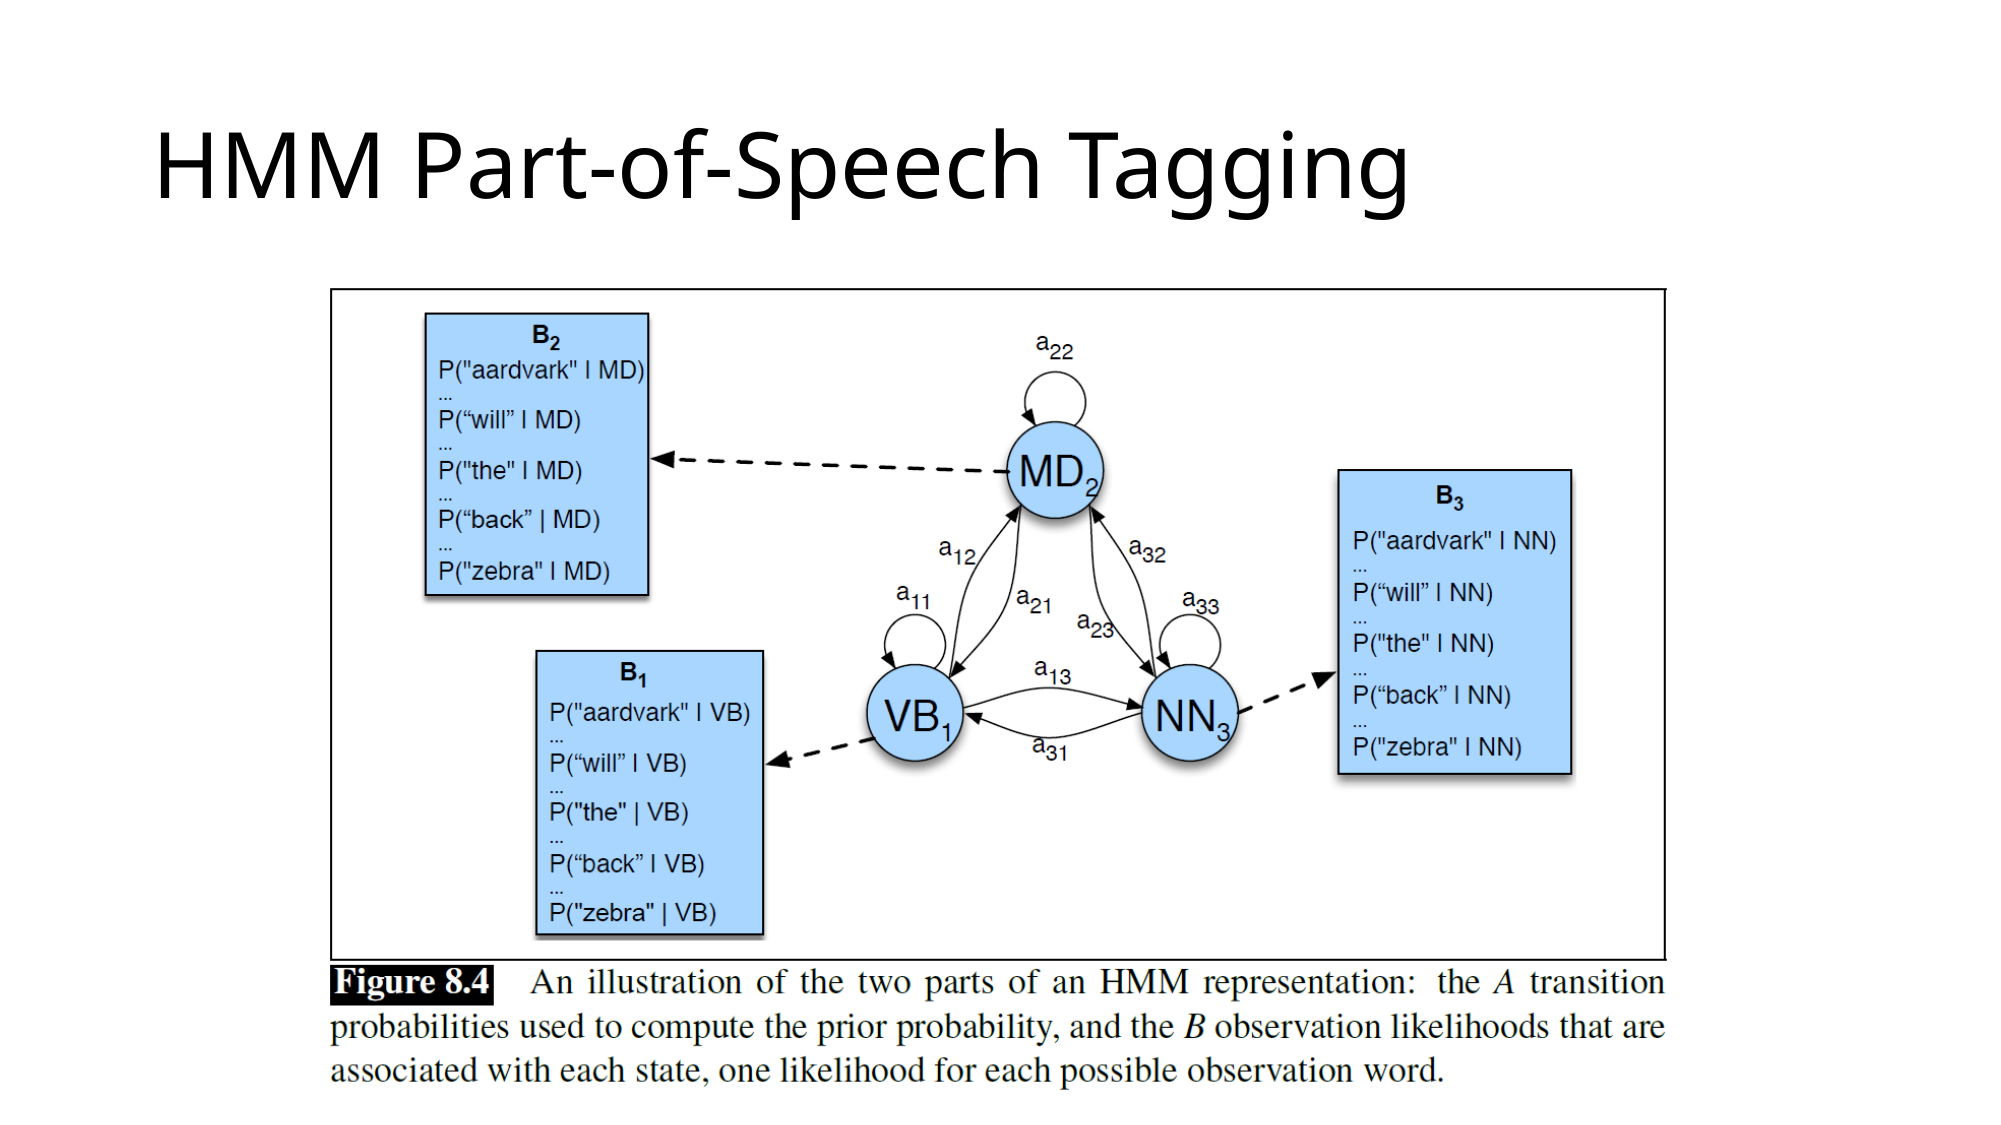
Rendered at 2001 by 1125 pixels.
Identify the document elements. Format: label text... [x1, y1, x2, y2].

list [323, 277, 1677, 1100]
title HMM Part-of-Speech Tagging [137, 59, 1863, 278]
